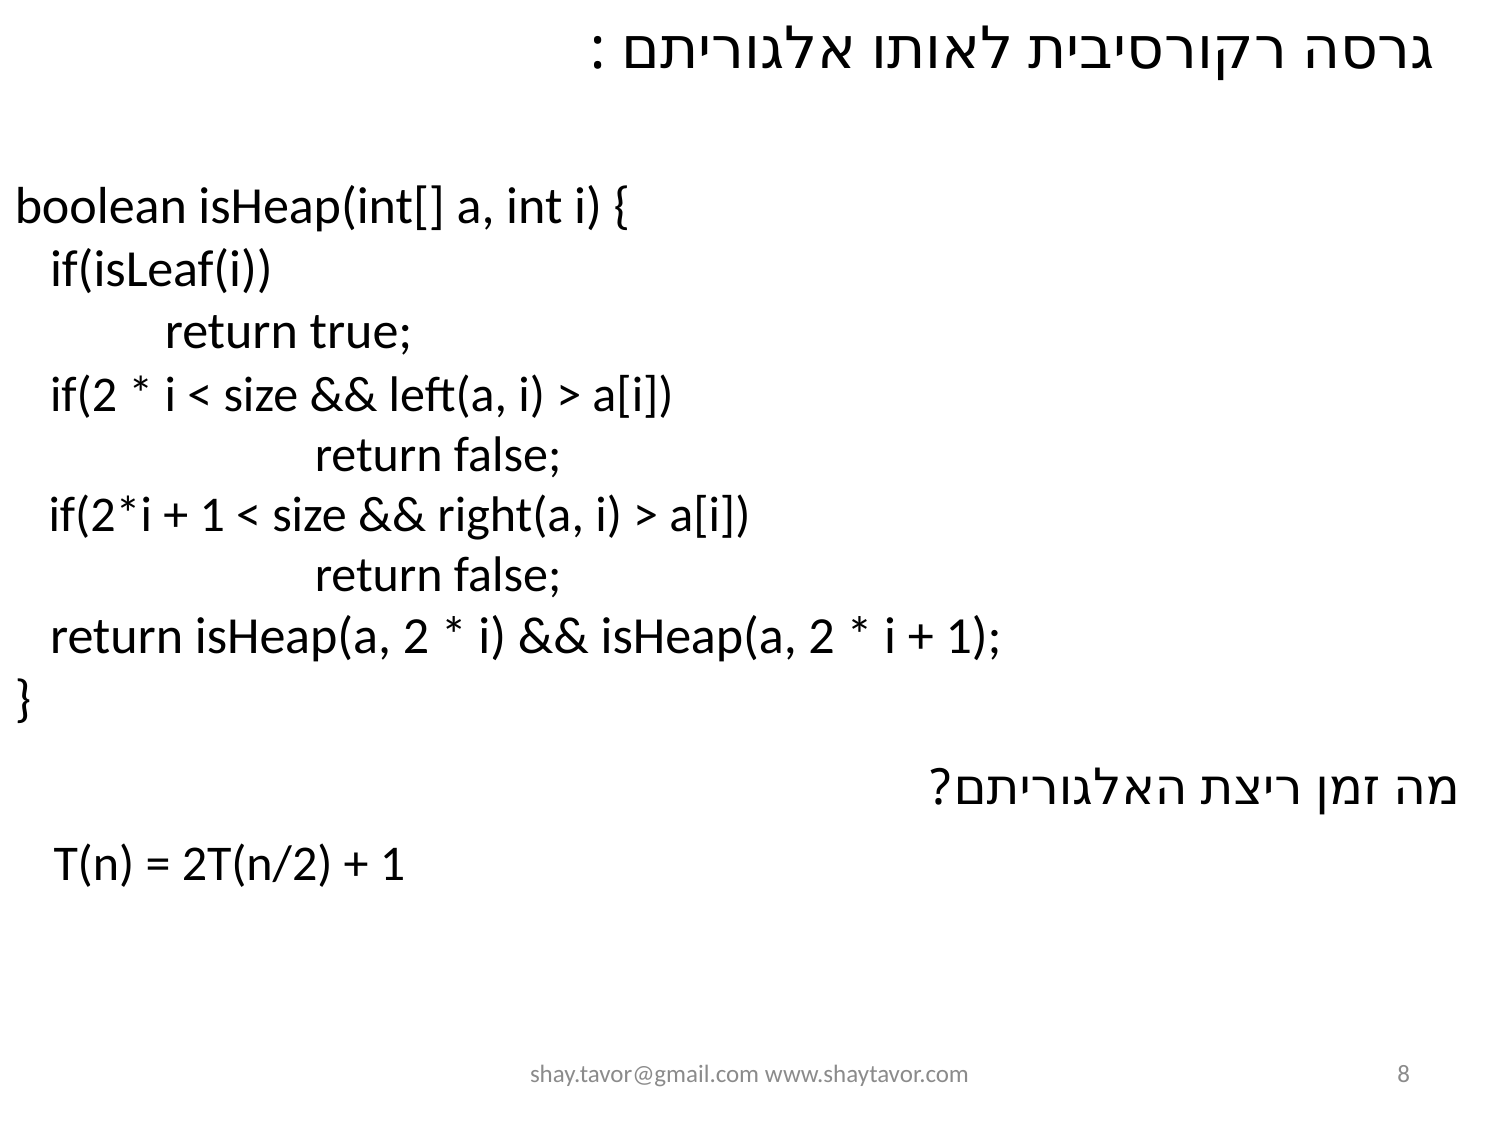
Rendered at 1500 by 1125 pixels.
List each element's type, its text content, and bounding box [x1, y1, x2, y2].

footer shay.tavor@gmail.com www.shaytavor.com [512, 1042, 988, 1103]
text_box T(n) = 2T(n/2) + 1 [38, 823, 1474, 898]
text_box מה זמן ריצת האלגוריתם? [262, 747, 1475, 823]
text_box boolean isHeap(int[] a, int i) { if(isLeaf(i)) return true; if(2 * i < size && left(a, i) > a[i]) return false; if(2*i + 1 < size && right(a, i) > a[i]) return false; return isHeap(a, 2 * i) && isHeap(a, 2 * i + 1); } [0, 164, 1475, 734]
text_box גרסה רקורסיבית לאותו אלגוריתם : [37, 2, 1450, 88]
slide_number 8 [1074, 1042, 1425, 1103]
